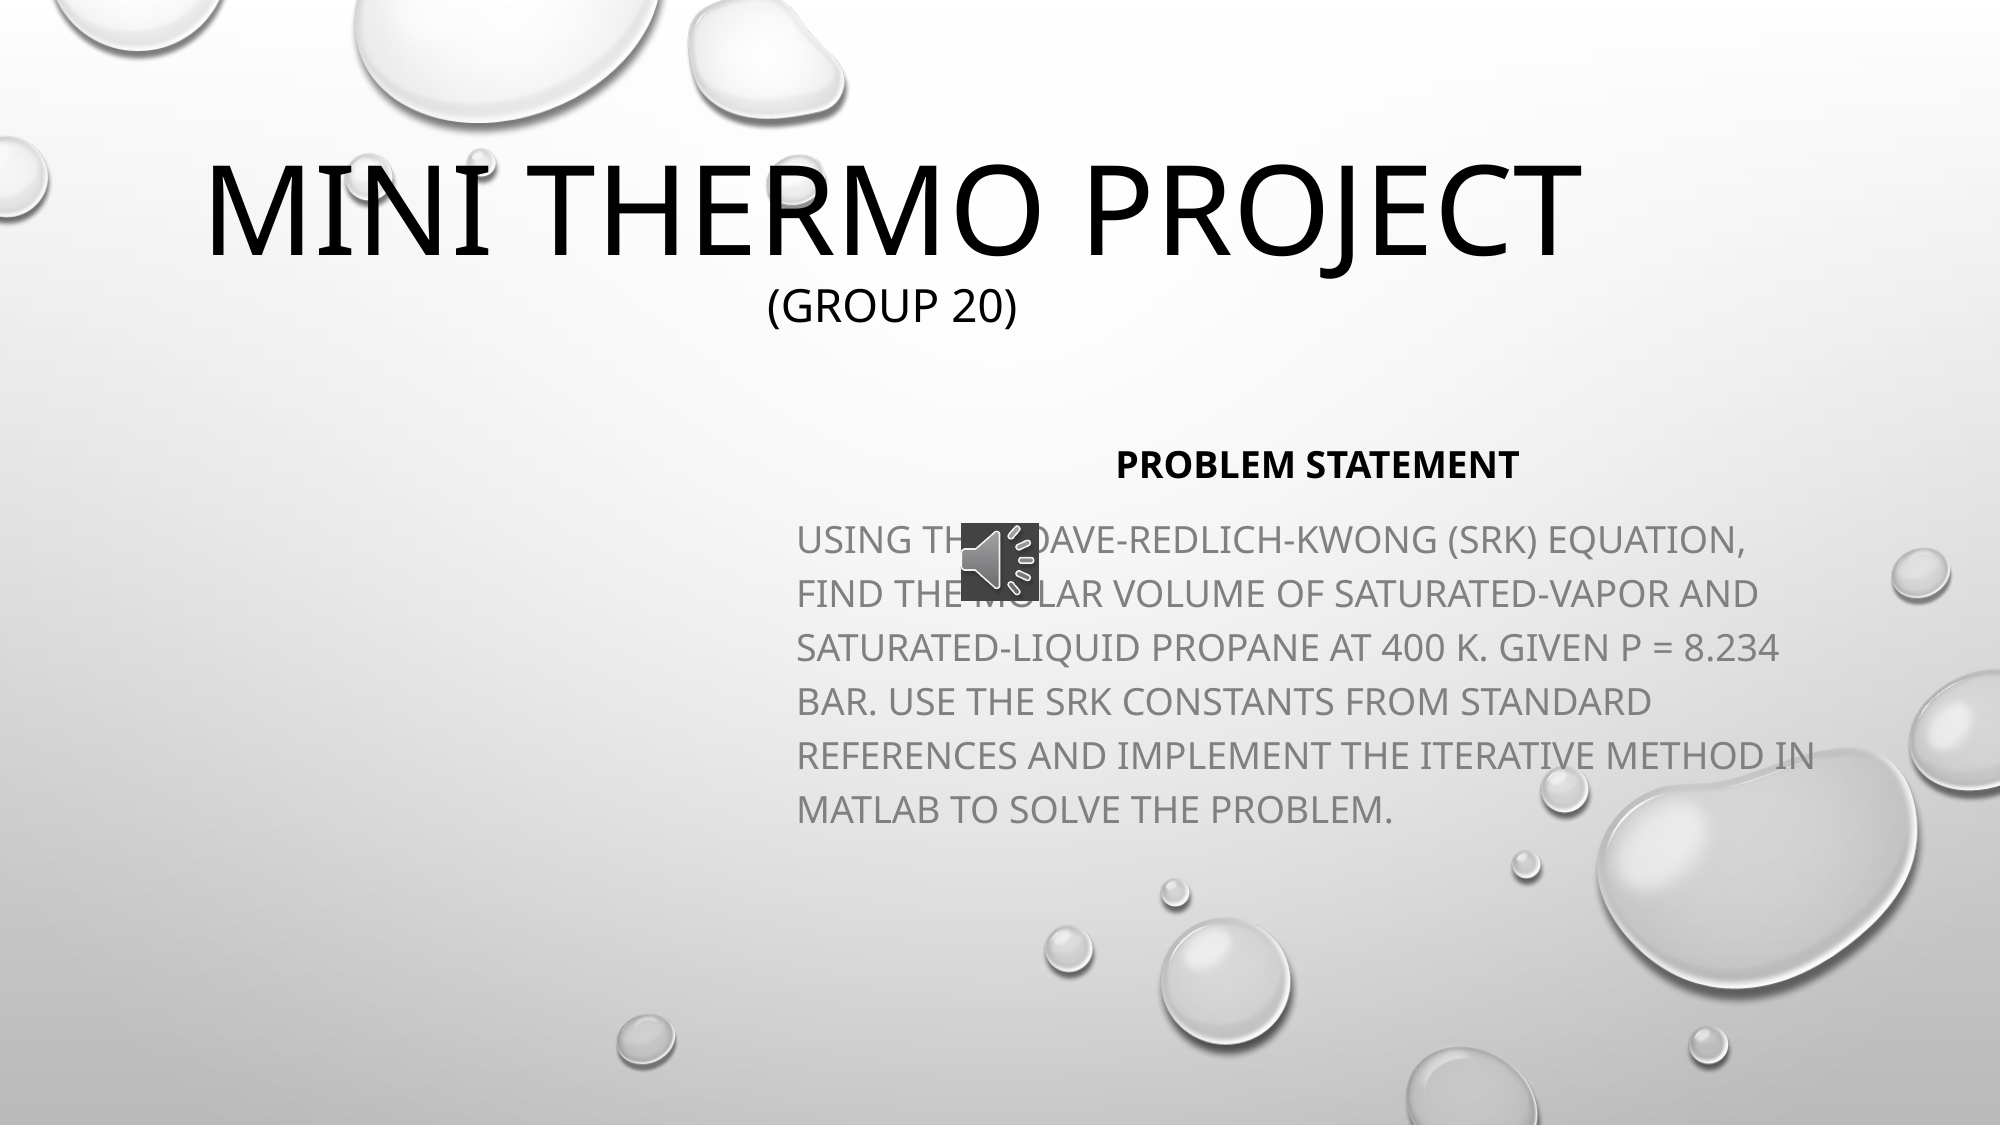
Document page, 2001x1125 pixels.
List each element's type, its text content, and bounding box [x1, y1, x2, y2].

picture [0, 0, 2000, 1125]
title MINI THERMO PROJECT (group 20) [139, 114, 1645, 340]
subtitle Problem statement Using the Soave-Redlich-Kwong (SRK) equation, find the molar volume of saturated-vapor and saturated-liquid propane at 400 K. Given P = 8.234 bar. Use the SRK constants from standard references and implement the iterative method in MATLAB to solve the problem. [781, 424, 1855, 864]
